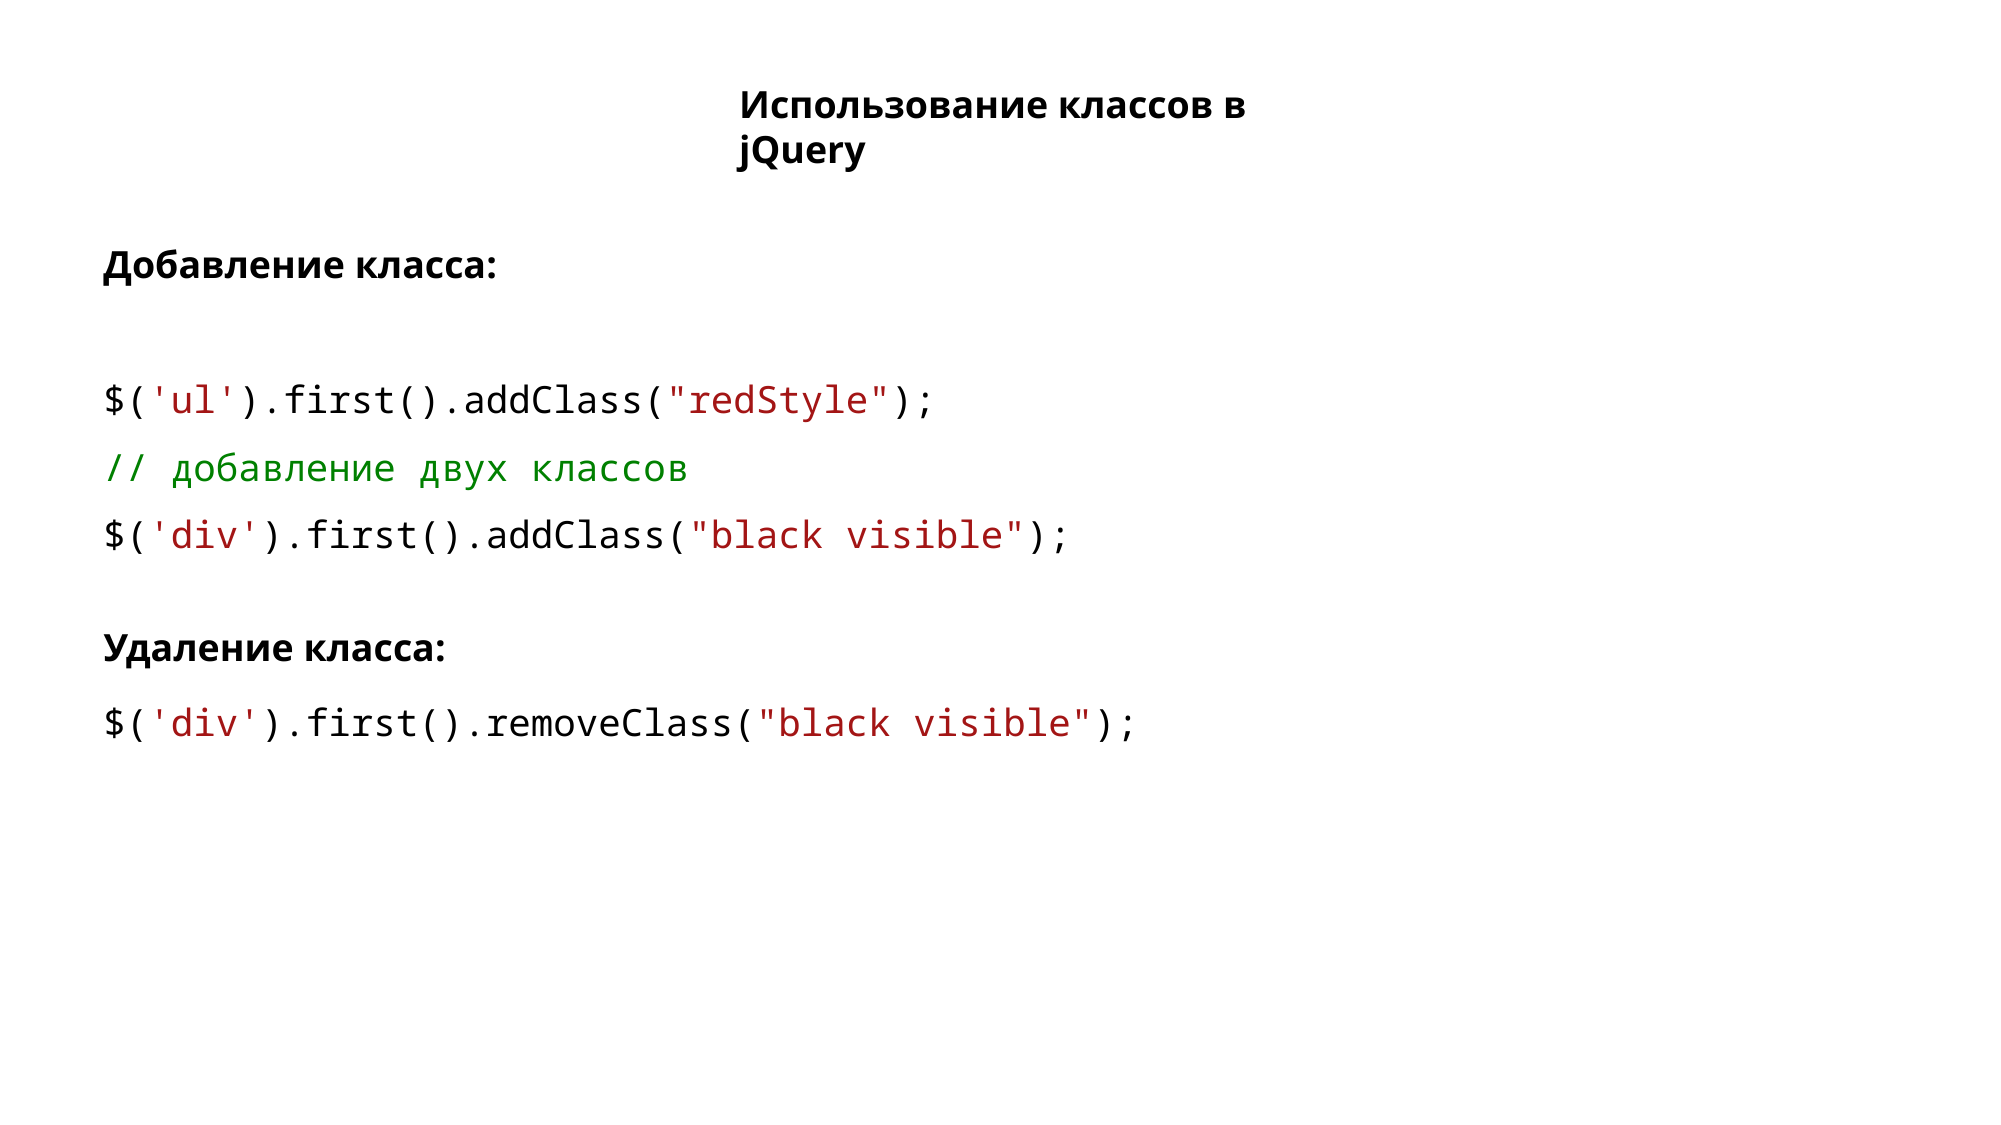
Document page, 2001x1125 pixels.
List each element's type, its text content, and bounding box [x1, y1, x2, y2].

text_box Использование классов в jQuery [724, 73, 1376, 179]
text_box Добавление класса: $('ul').first().addClass("redStyle"); // добавление двух классов $('div').first().addClass("black visible"); Удаление класса: $('div').first().removeClass("black visible"); [88, 211, 1856, 864]
